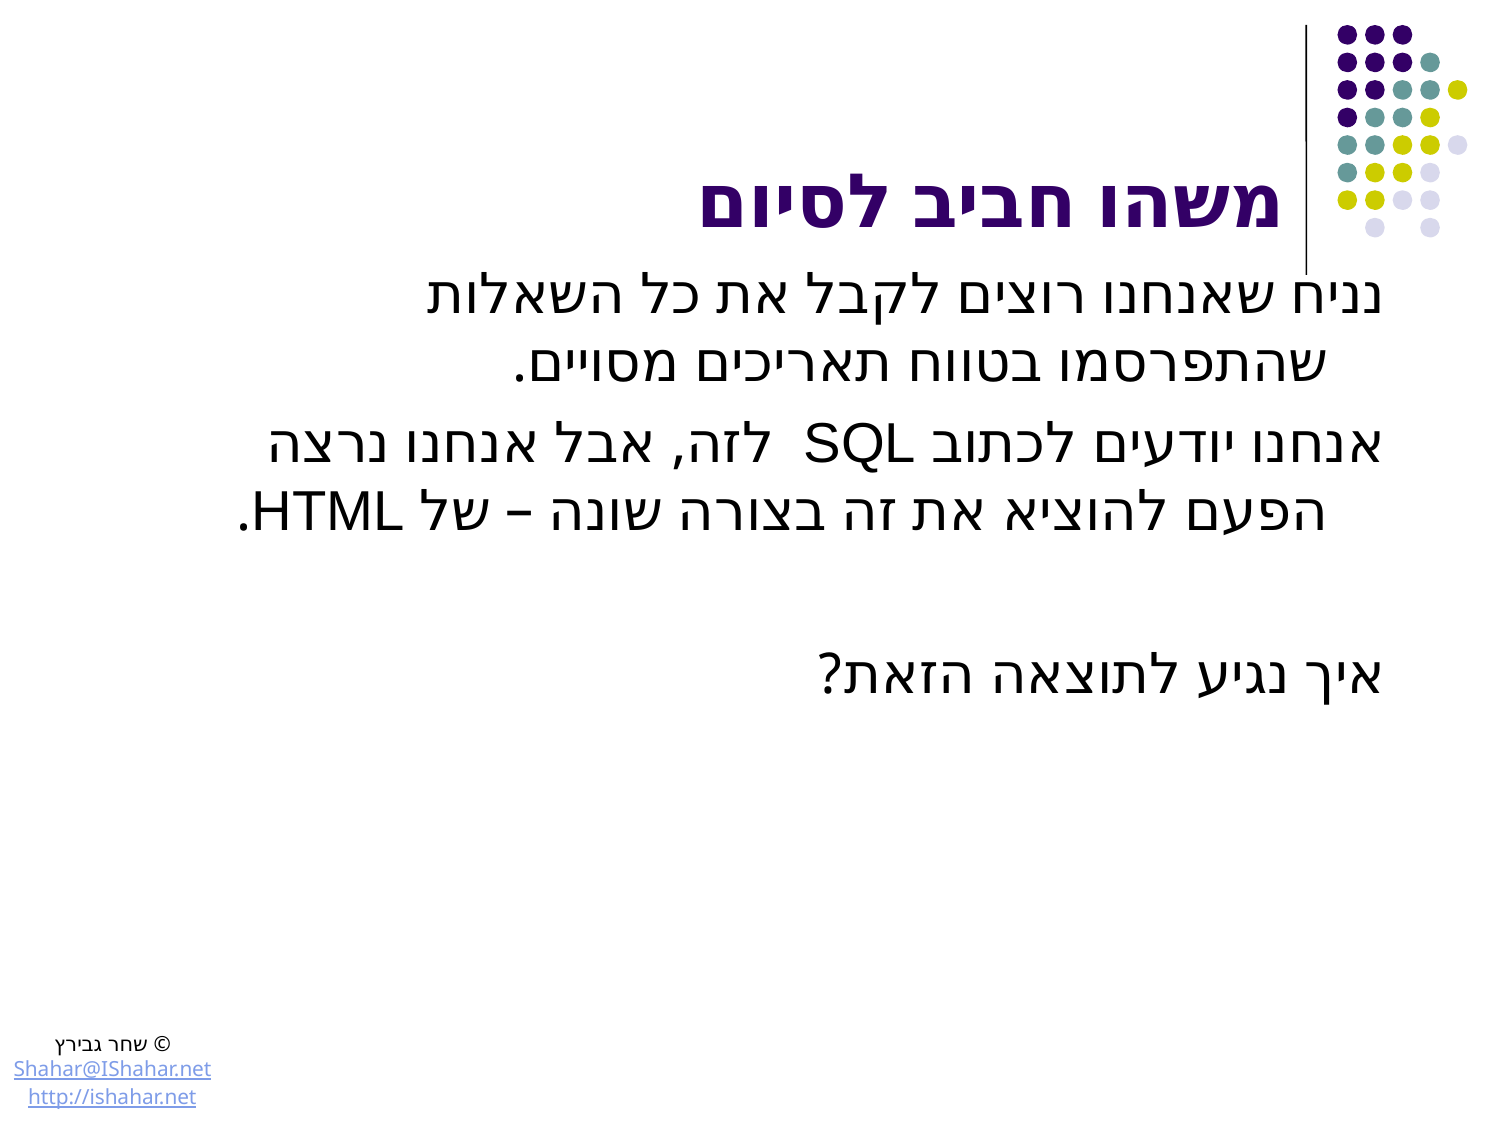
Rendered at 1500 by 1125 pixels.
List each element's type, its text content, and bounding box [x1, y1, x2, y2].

list נניח שאנחנו רוצים לקבל את כל השאלות שהתפרסמו בטווח תאריכים מסויים. אנחנו יודעים לכתוב SQL לזה, אבל אנחנו נרצה הפעם להוציא את זה בצורה שונה – של HTML. איך נגיע לתוצאה הזאת? [187, 249, 1400, 974]
footer © שחר גבירץ Shahar@IShahar.net http://ishahar.net [0, 1023, 350, 1099]
title משהו חביב לסיום [37, 37, 1300, 250]
